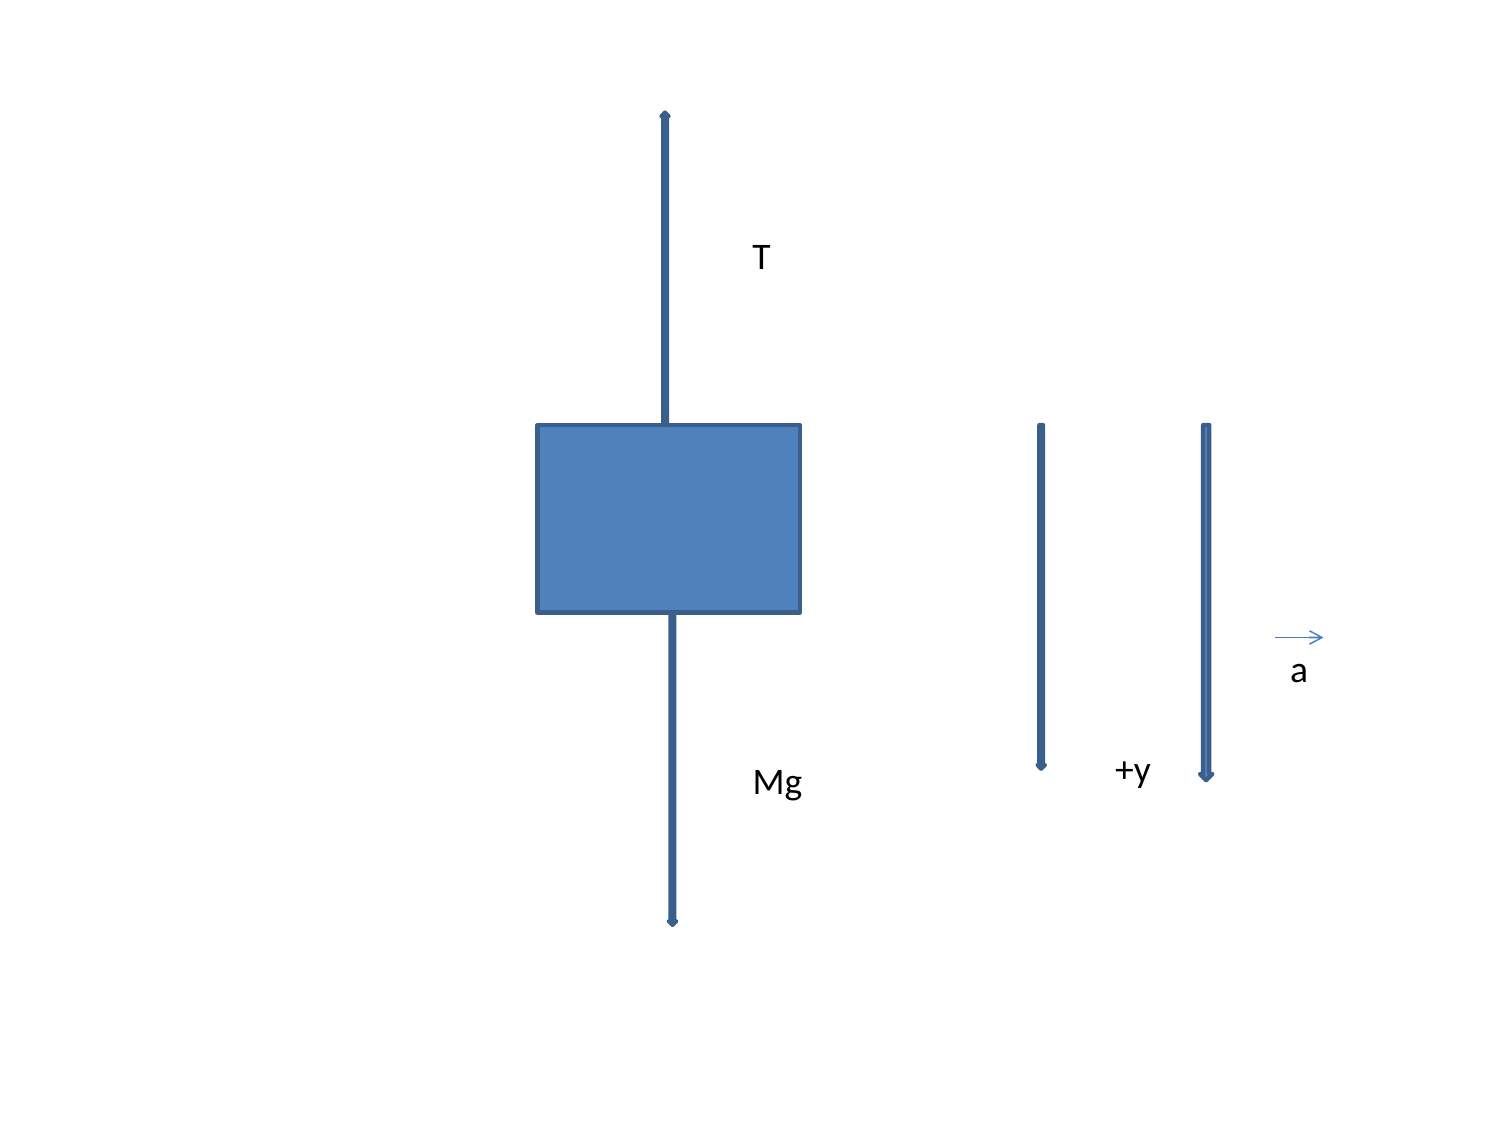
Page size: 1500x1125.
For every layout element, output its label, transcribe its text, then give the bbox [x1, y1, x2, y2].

text_box +y [1100, 737, 1166, 798]
text_box [666, 610, 679, 928]
text_box [659, 110, 671, 428]
text_box T [737, 224, 786, 285]
text_box Mg [737, 749, 818, 810]
text_box [1198, 422, 1215, 783]
text_box a [1275, 642, 1324, 698]
text_box [535, 423, 802, 615]
text_box [1035, 422, 1047, 771]
